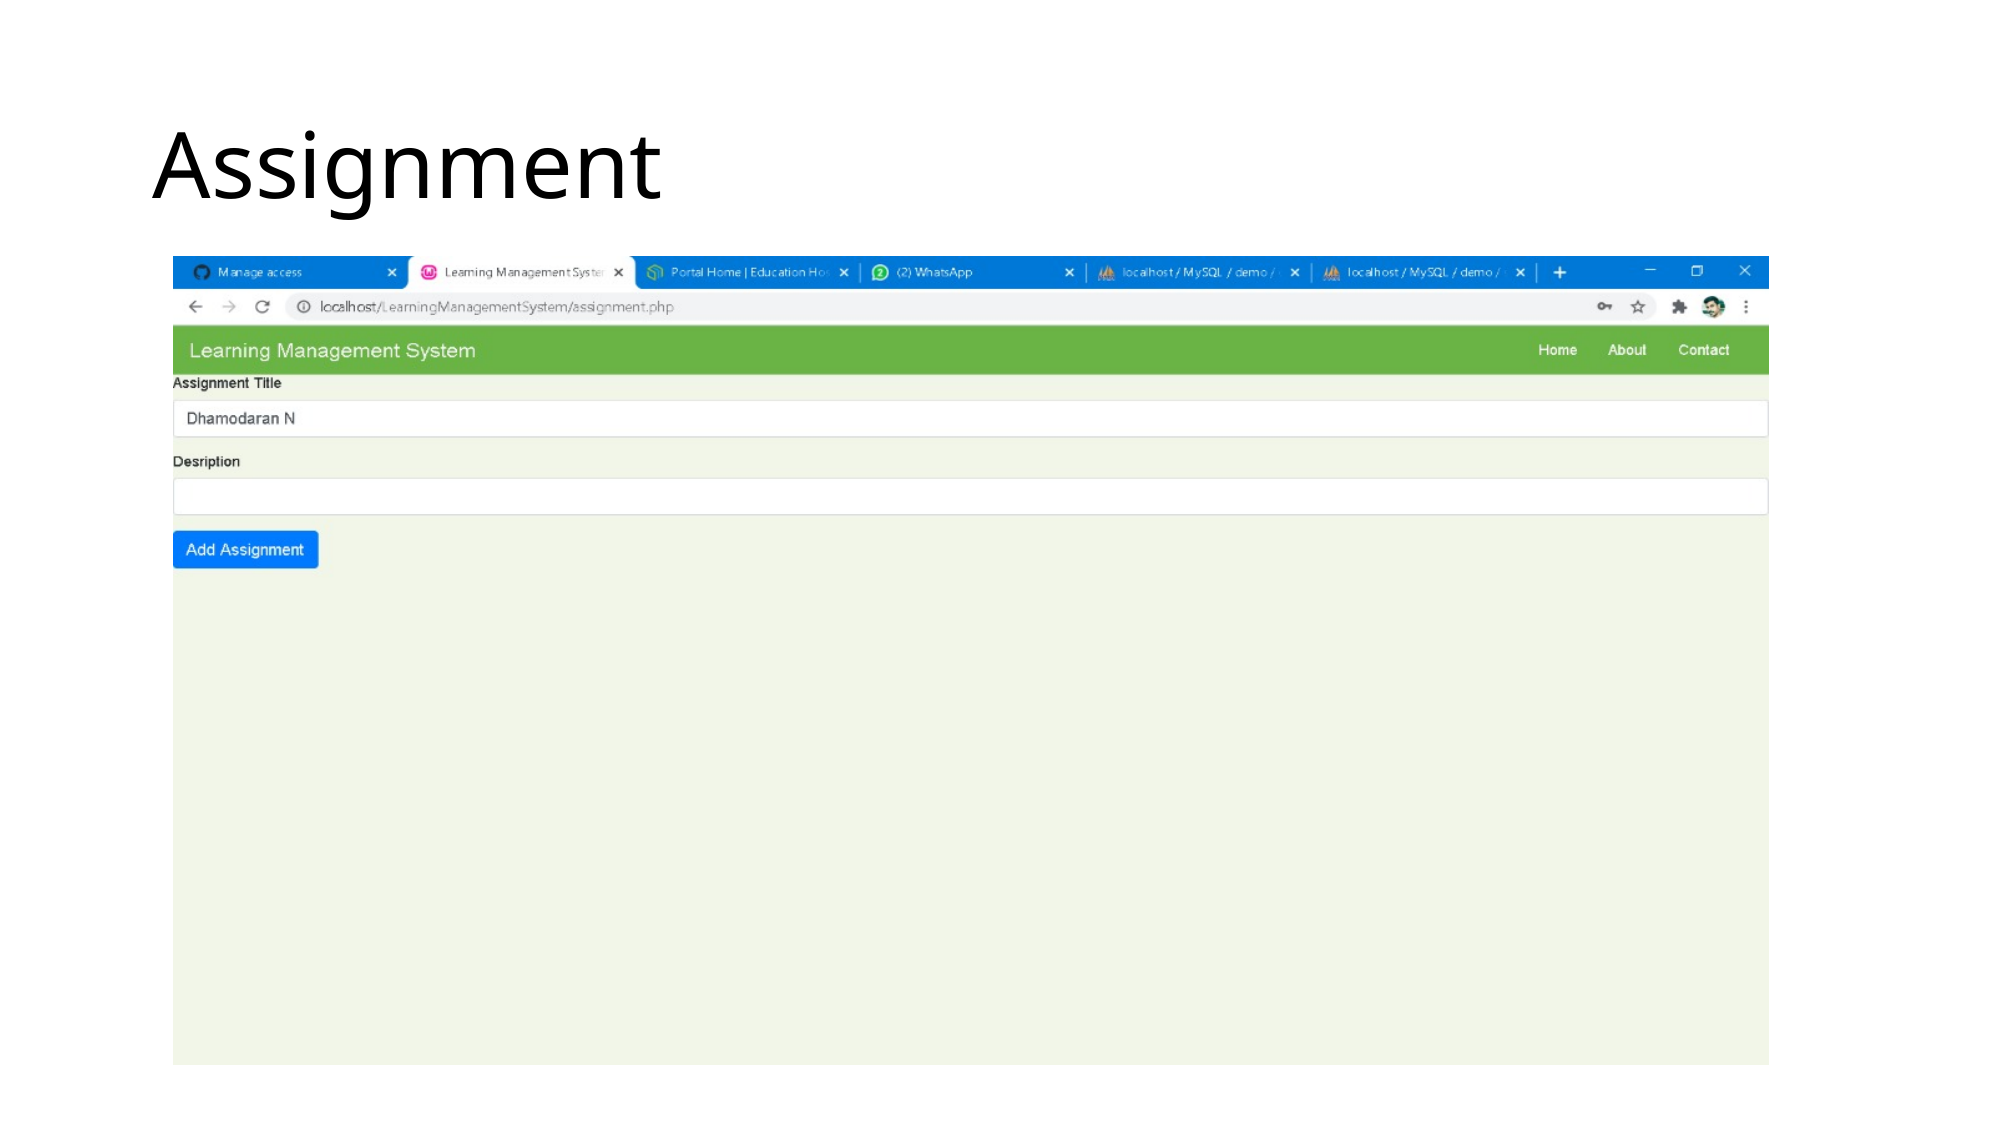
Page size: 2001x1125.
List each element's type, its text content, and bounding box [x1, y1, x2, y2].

title Assignment [137, 59, 1863, 278]
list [173, 256, 1769, 1066]
